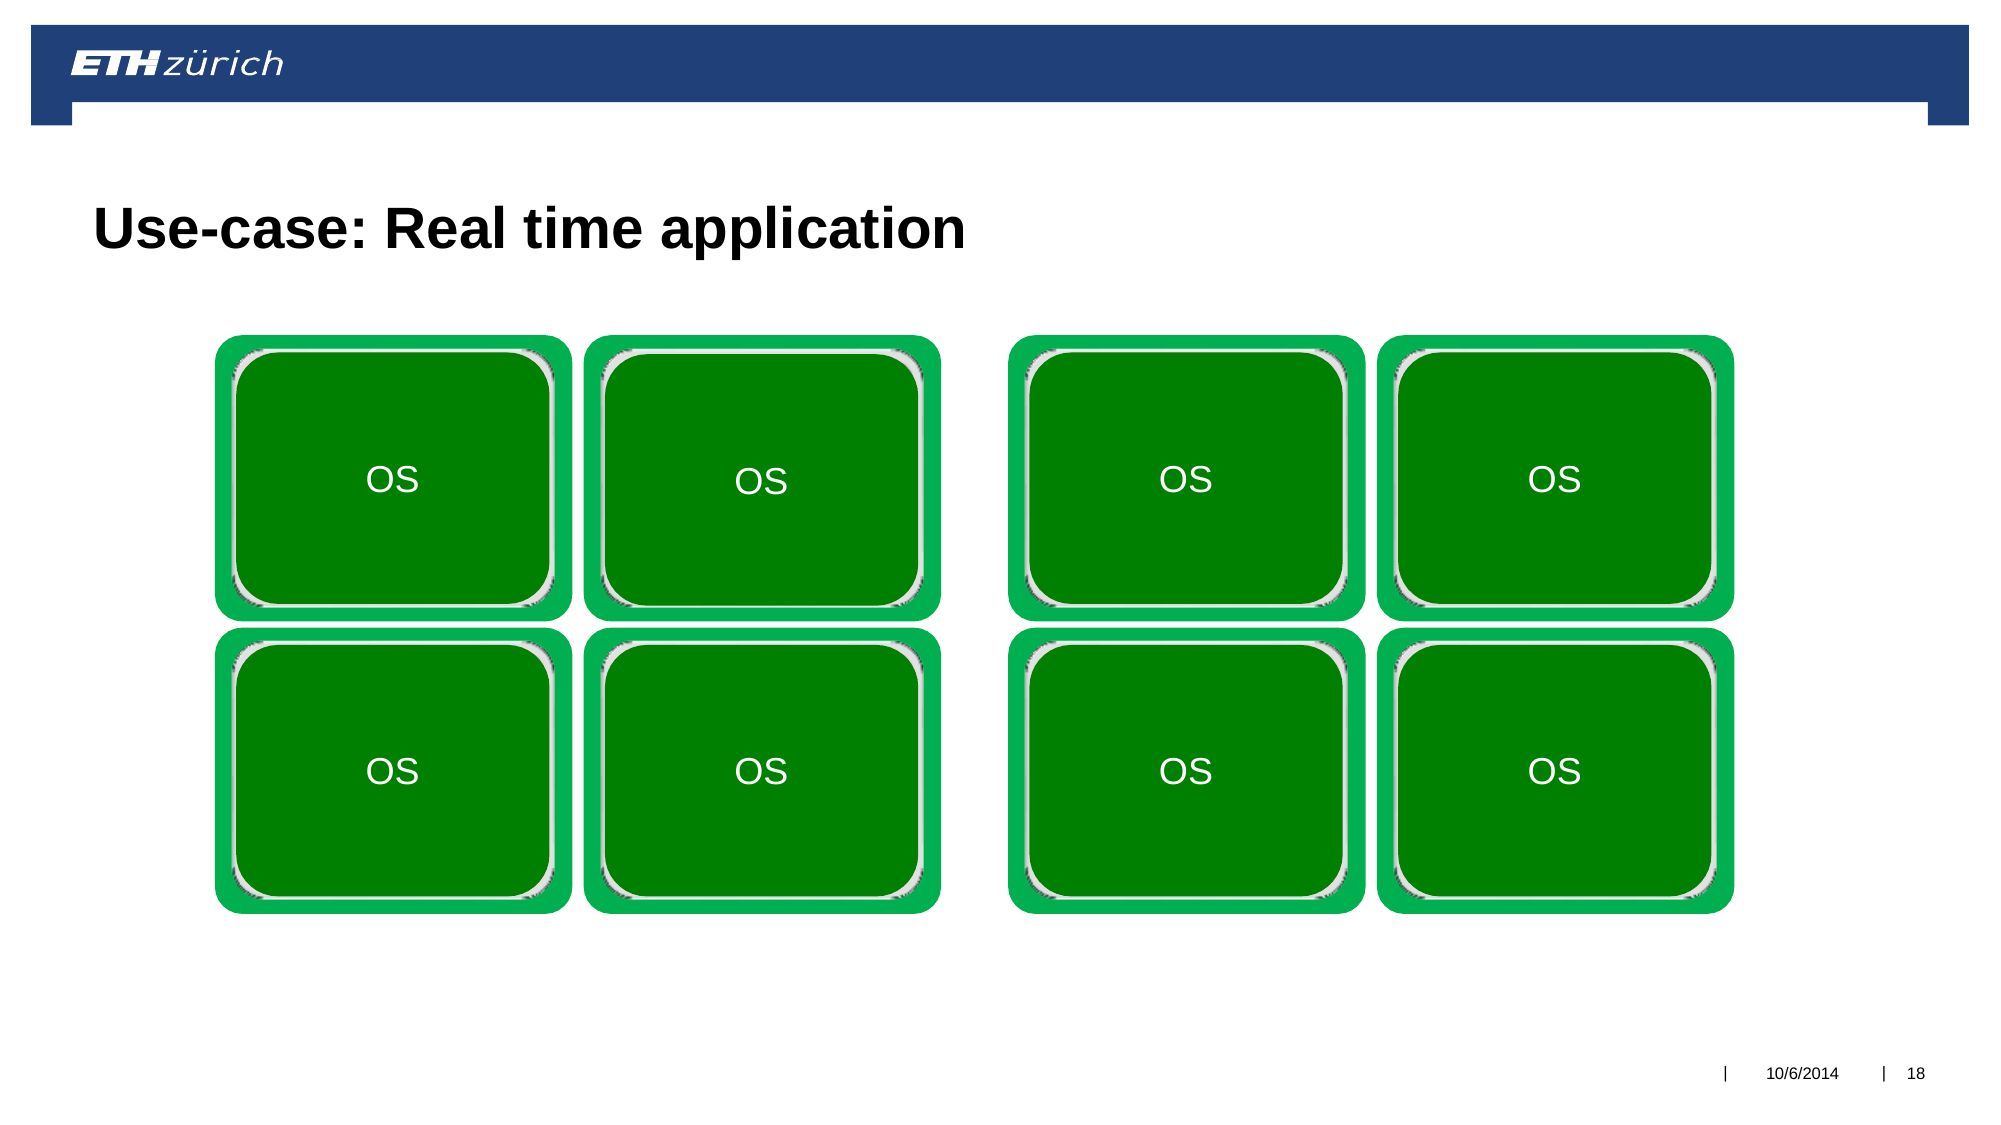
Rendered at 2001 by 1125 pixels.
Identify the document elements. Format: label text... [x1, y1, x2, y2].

text_box [1022, 346, 1351, 611]
text_box [1391, 638, 1720, 904]
text_box OS [1525, 454, 1585, 500]
text_box [1376, 627, 1735, 914]
text_box [1391, 346, 1720, 611]
text_box [1029, 352, 1343, 604]
text_box [1376, 335, 1735, 622]
text_box [236, 644, 550, 897]
text_box [1022, 638, 1351, 904]
text_box [229, 638, 558, 904]
text_box [214, 335, 573, 622]
text_box [598, 638, 927, 904]
footer 10/6/2014 [1764, 1064, 1843, 1125]
text_box [214, 627, 573, 914]
text_box | [1879, 1062, 1889, 1082]
text_box OS [363, 454, 422, 500]
text_box OS [732, 747, 791, 793]
text_box [583, 627, 942, 914]
text_box [236, 352, 550, 604]
title Use-case: Real time application [92, 175, 1908, 378]
text_box OS [732, 456, 791, 502]
text_box 18 [1904, 1064, 1928, 1084]
text_box [1008, 335, 1366, 622]
text_box [1008, 627, 1366, 914]
text_box [604, 354, 919, 606]
text_box OS [1525, 747, 1585, 793]
text_box [1398, 352, 1712, 604]
text_box | [1721, 1062, 1730, 1082]
text_box [229, 346, 558, 611]
text_box [1398, 644, 1712, 897]
text_box OS [1156, 747, 1216, 793]
text_box [1029, 644, 1343, 897]
text_box OS [363, 747, 422, 793]
text_box [598, 346, 927, 611]
text_box [583, 335, 942, 622]
text_box [604, 644, 919, 897]
text_box OS [1156, 454, 1216, 500]
